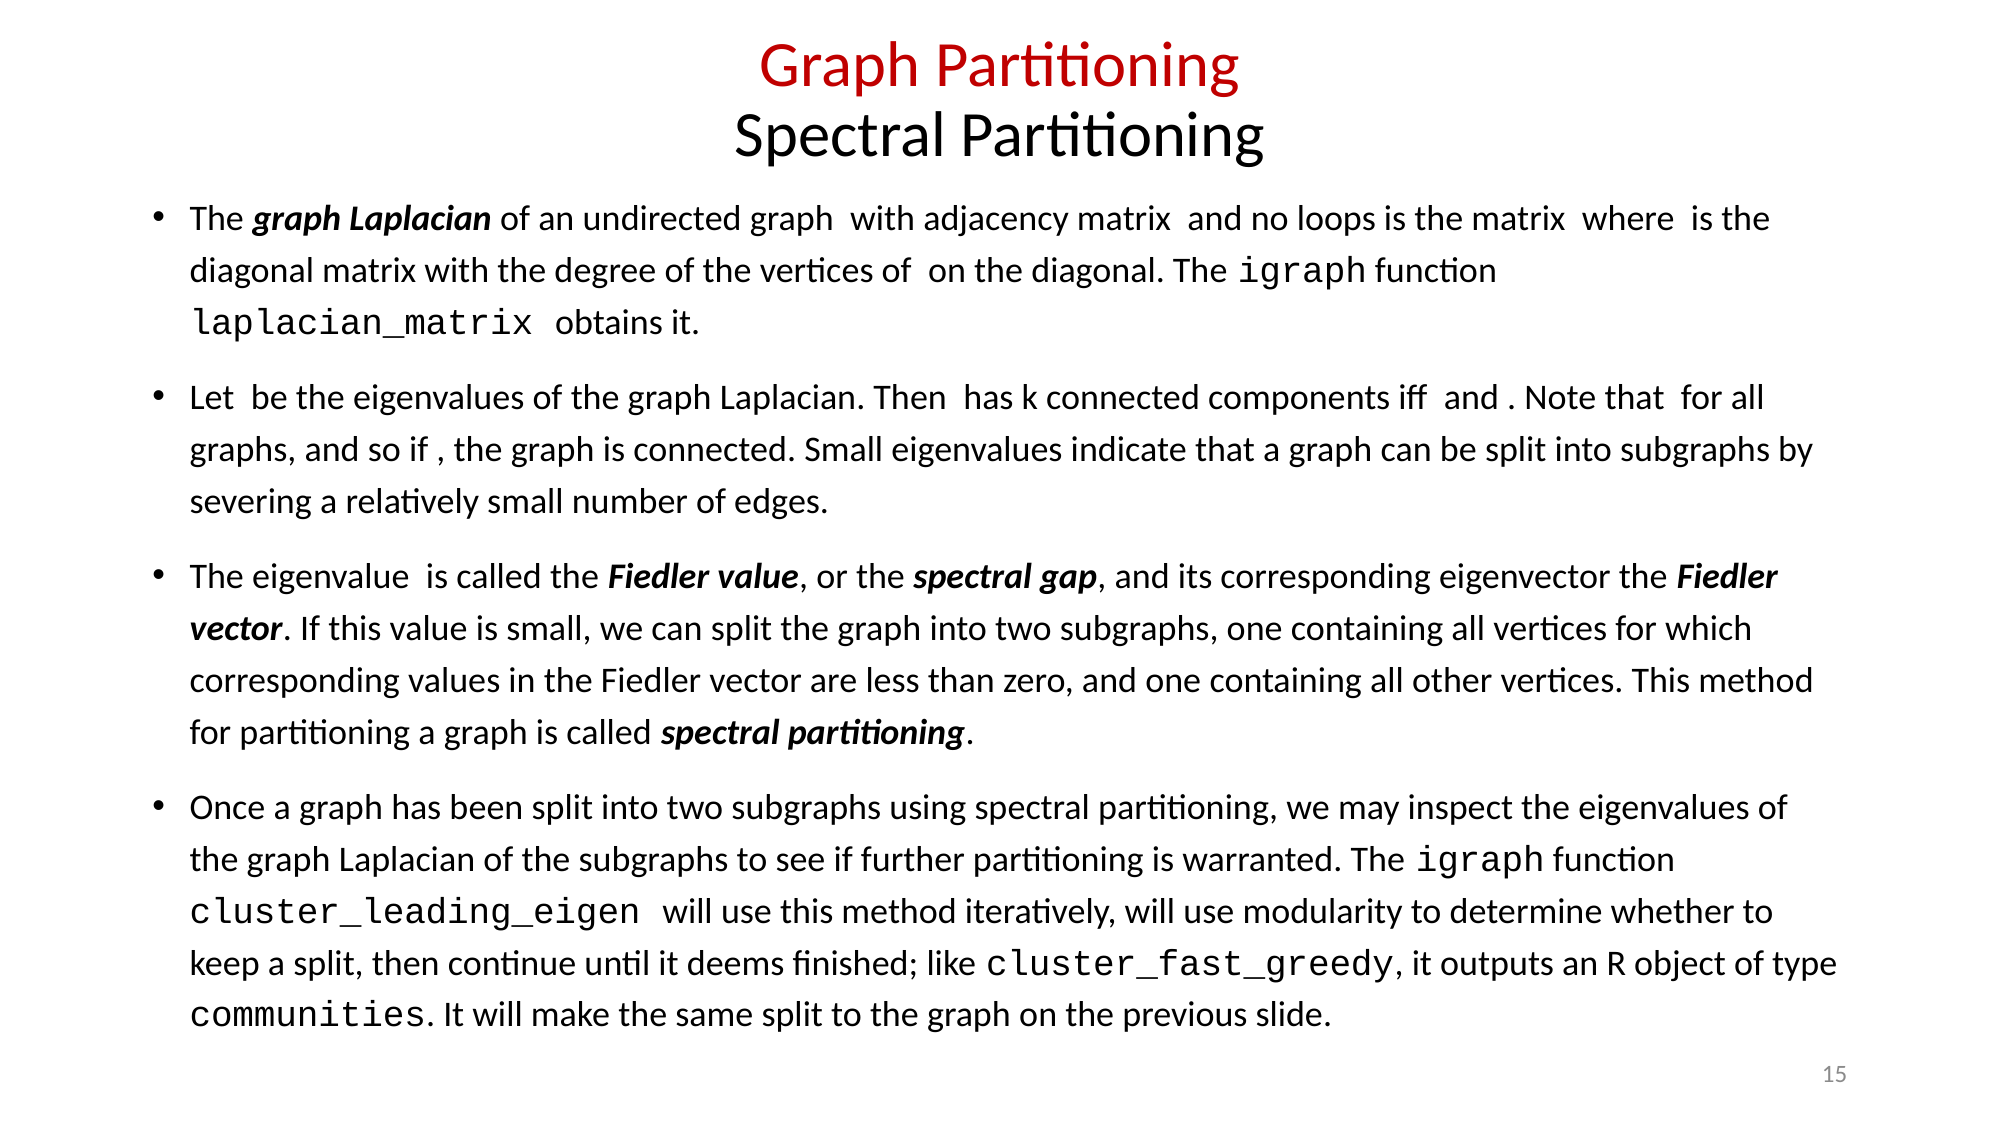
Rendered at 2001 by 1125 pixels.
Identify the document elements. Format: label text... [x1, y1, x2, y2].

slide_number 15 [1412, 1042, 1863, 1103]
title Graph Partitioning Spectral Partitioning [137, 23, 1863, 179]
